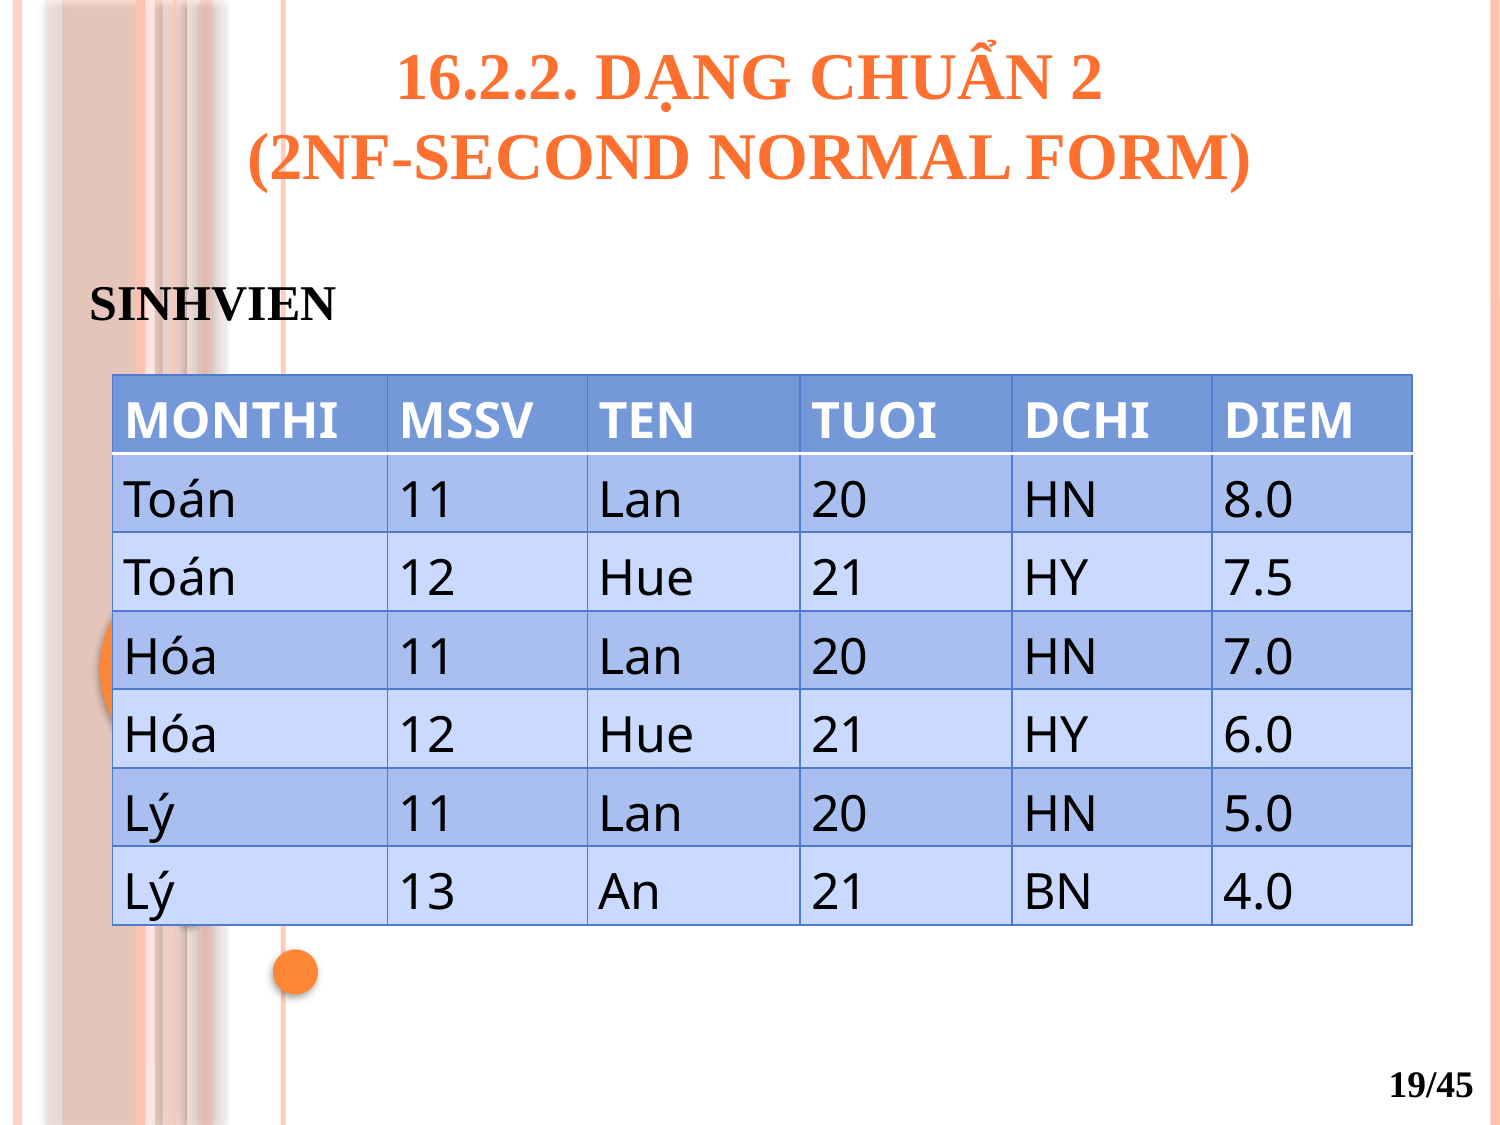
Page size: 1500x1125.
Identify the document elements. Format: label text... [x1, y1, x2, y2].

table_cell BN [1013, 847, 1211, 924]
table_cell Lan [588, 455, 799, 531]
table_cell 6.0 [1213, 690, 1411, 767]
table_cell 20 [801, 612, 1011, 688]
table_cell Hue [588, 533, 799, 610]
table_cell Lan [588, 769, 799, 845]
table_cell 5.0 [1213, 769, 1411, 845]
table_header MONTHI [113, 376, 387, 452]
table_cell HN [1013, 612, 1211, 688]
table_cell An [588, 847, 799, 924]
table_cell 21 [801, 847, 1011, 924]
table_cell Lan [588, 612, 799, 688]
table_cell HN [1013, 769, 1211, 845]
table_cell Toán [113, 455, 387, 531]
table_cell 13 [388, 847, 587, 924]
table_cell Hue [588, 690, 799, 767]
table_cell 8.0 [1213, 455, 1411, 531]
table_cell Hóa [113, 612, 387, 688]
table_header DCHI [1013, 376, 1211, 452]
table_cell 21 [801, 690, 1011, 767]
table_cell Hóa [113, 690, 387, 767]
table_cell 21 [801, 533, 1011, 610]
table_cell Lý [113, 769, 387, 845]
table_cell 11 [388, 769, 587, 845]
table_cell 20 [801, 769, 1011, 845]
table_cell HY [1013, 533, 1211, 610]
table_cell 20 [801, 455, 1011, 531]
table_cell HN [1013, 455, 1211, 531]
table_header DIEM [1213, 376, 1411, 452]
table_cell 12 [388, 533, 587, 610]
table_cell 11 [388, 612, 587, 688]
table_cell 7.0 [1213, 612, 1411, 688]
table_cell 12 [388, 690, 587, 767]
table_cell 4.0 [1213, 847, 1411, 924]
subtitle SINHVIEN [75, 262, 1413, 1063]
table_cell 7.5 [1213, 533, 1411, 610]
table_cell Lý [113, 847, 387, 924]
table_header TUOI [801, 376, 1011, 452]
table_header MSSV [388, 376, 587, 452]
table_header TEN [588, 376, 799, 452]
table_cell HY [1013, 690, 1211, 767]
table_cell 11 [388, 455, 587, 531]
title 16.2.2. dạng chUẩn 2 (2NF-Second normal form) [112, 24, 1388, 200]
slide_number 19/45 [1362, 1040, 1500, 1125]
table_cell Toán [113, 533, 387, 610]
